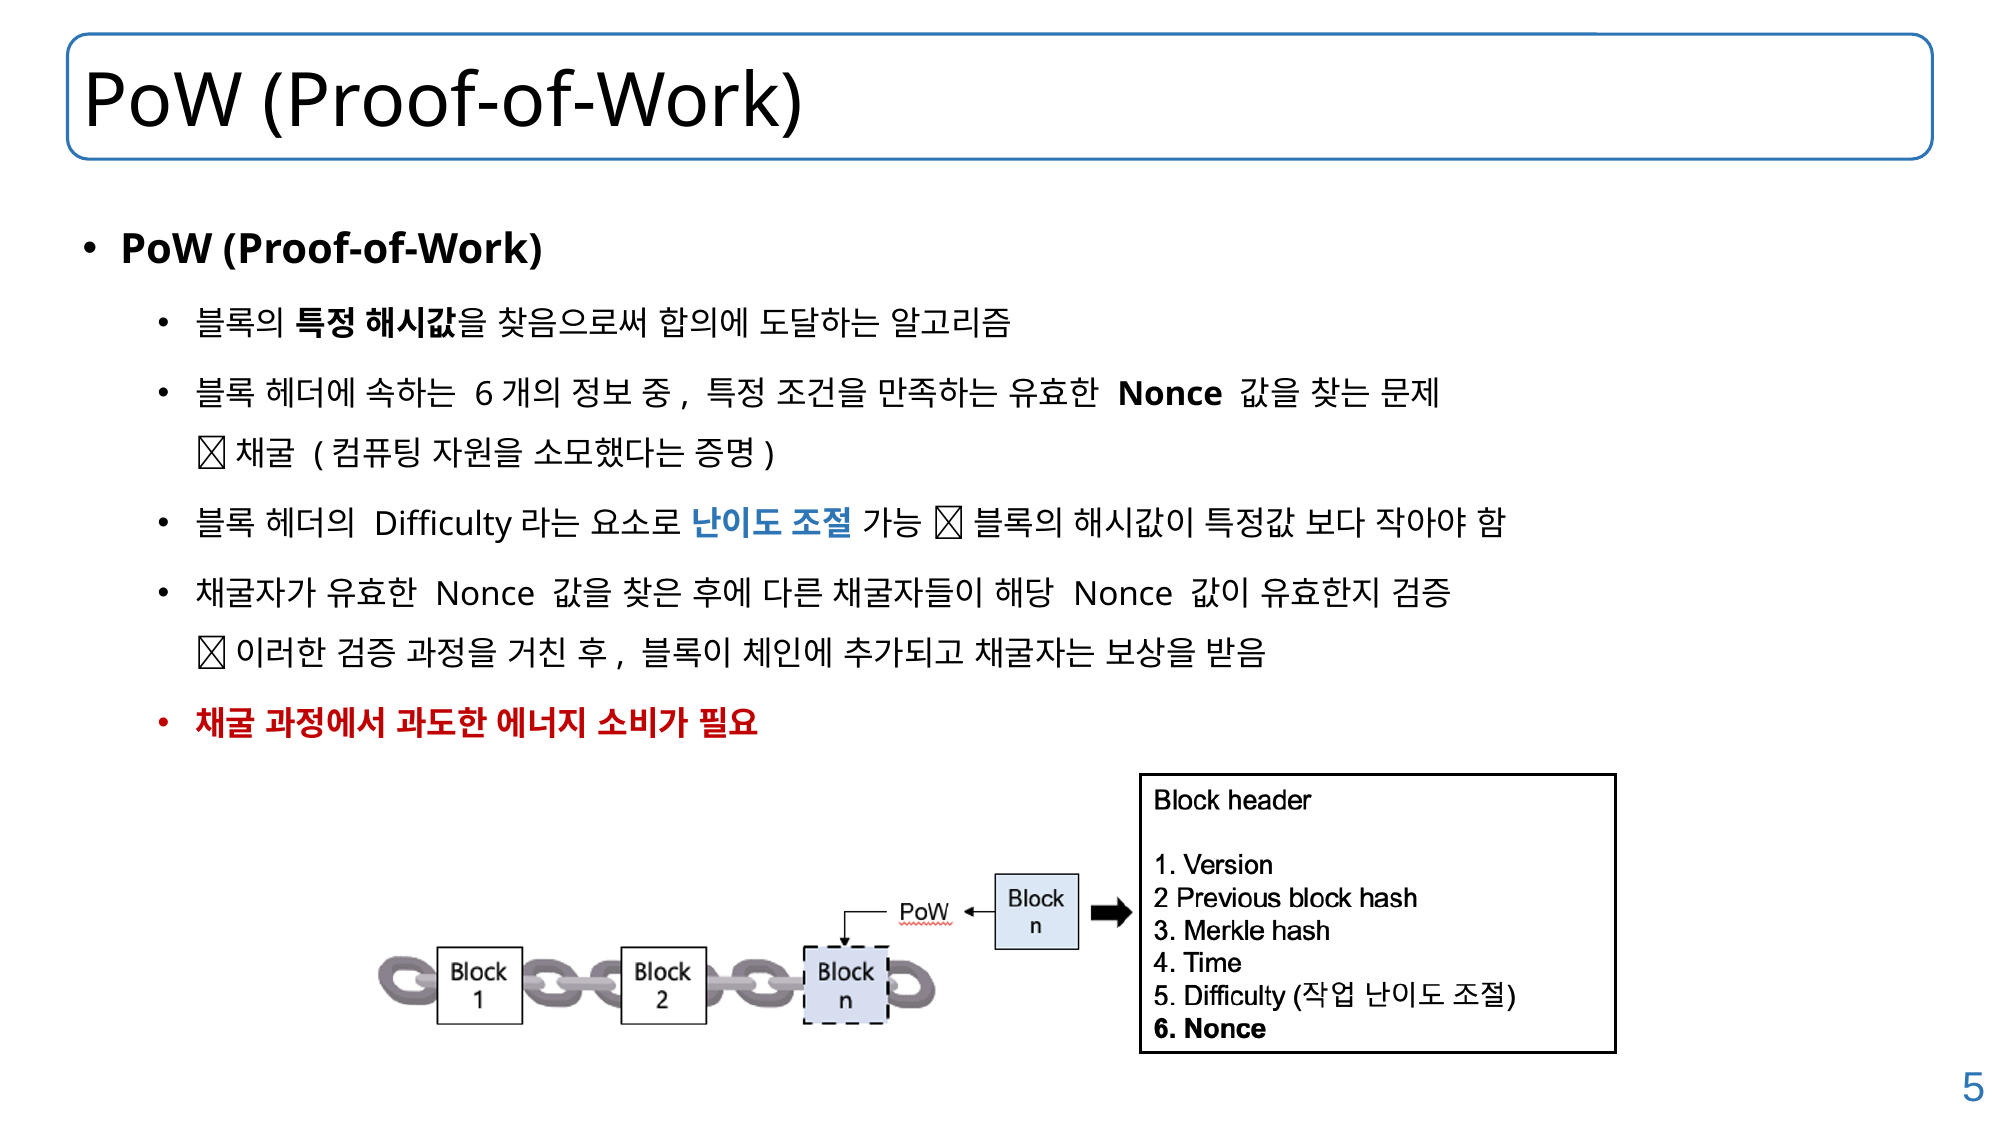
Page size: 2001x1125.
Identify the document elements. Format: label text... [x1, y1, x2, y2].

title PoW (Proof-of-Work) [67, 34, 1933, 160]
picture [375, 751, 1625, 1063]
list PoW (Proof-of-Work) 블록의 특정 해시값을 찾음으로써 합의에 도달하는 알고리즘 블록 헤더에 속하는 6개의 정보 중, 특정 조건을 만족하는 유효한 Nonce 값을 찾는 문제  채굴 (컴퓨팅 자원을 소모했다는 증명) 블록 헤더의 Difficulty라는 요소로 난이도 조절 가능  블록의 해시값이 특정값 보다 작아야 함 채굴자가 유효한 Nonce 값을 찾은 후에 다른 채굴자들이 해당 Nonce 값이 유효한지 검증  이러한 검증 과정을 거친 후, 블록이 체인에 추가되고 채굴자는 보상을 받음 채굴 과정에서 과도한 에너지 소비가 필요 [67, 189, 1933, 1019]
